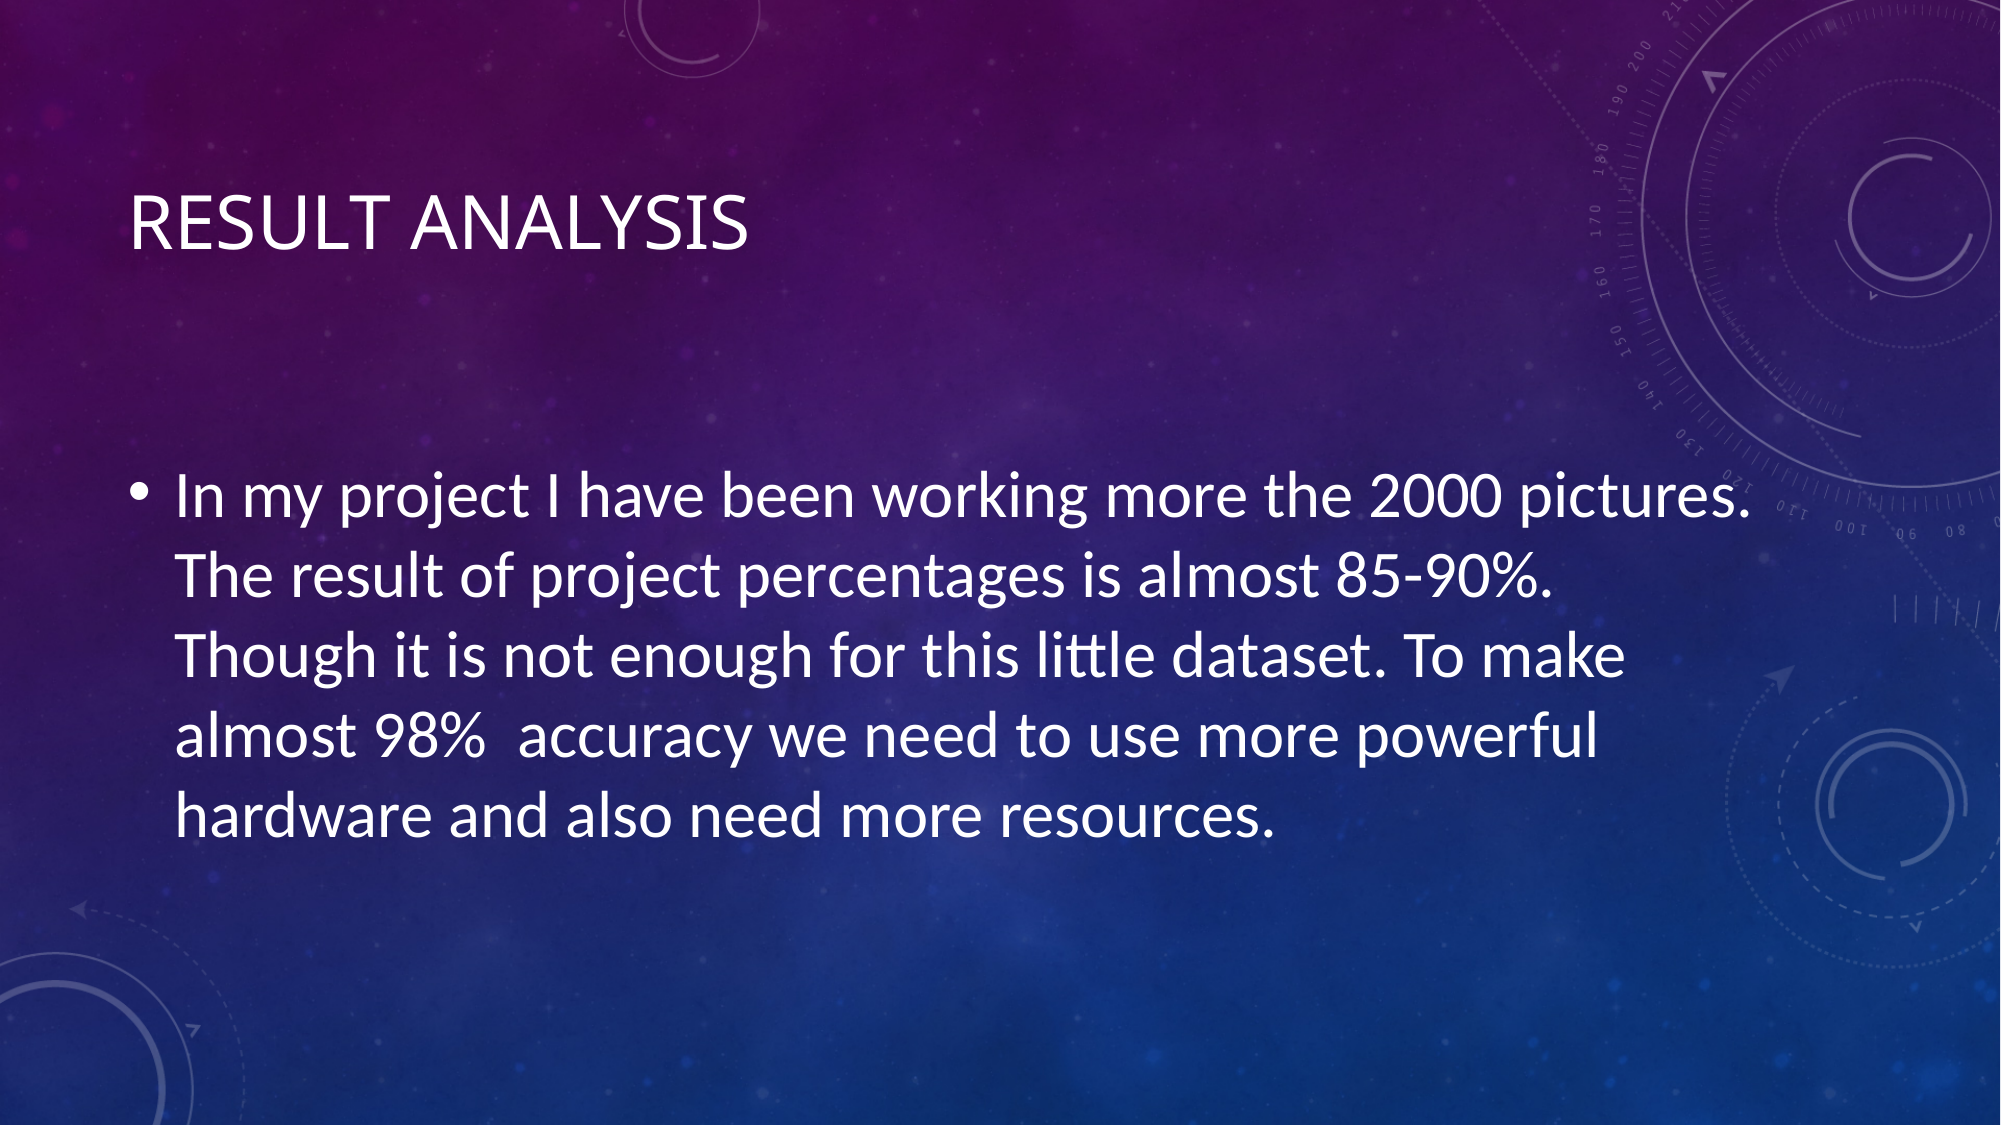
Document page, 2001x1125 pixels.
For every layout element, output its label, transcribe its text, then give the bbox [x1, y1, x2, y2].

title Result Analysis [112, 99, 1775, 339]
picture [0, 0, 2001, 1125]
list In my project I have been working more the 2000 pictures. The result of project percentages is almost 85-90%. Though it is not enough for this little dataset. To make almost 98% accuracy we need to use more powerful hardware and also need more resources. [112, 351, 1775, 950]
